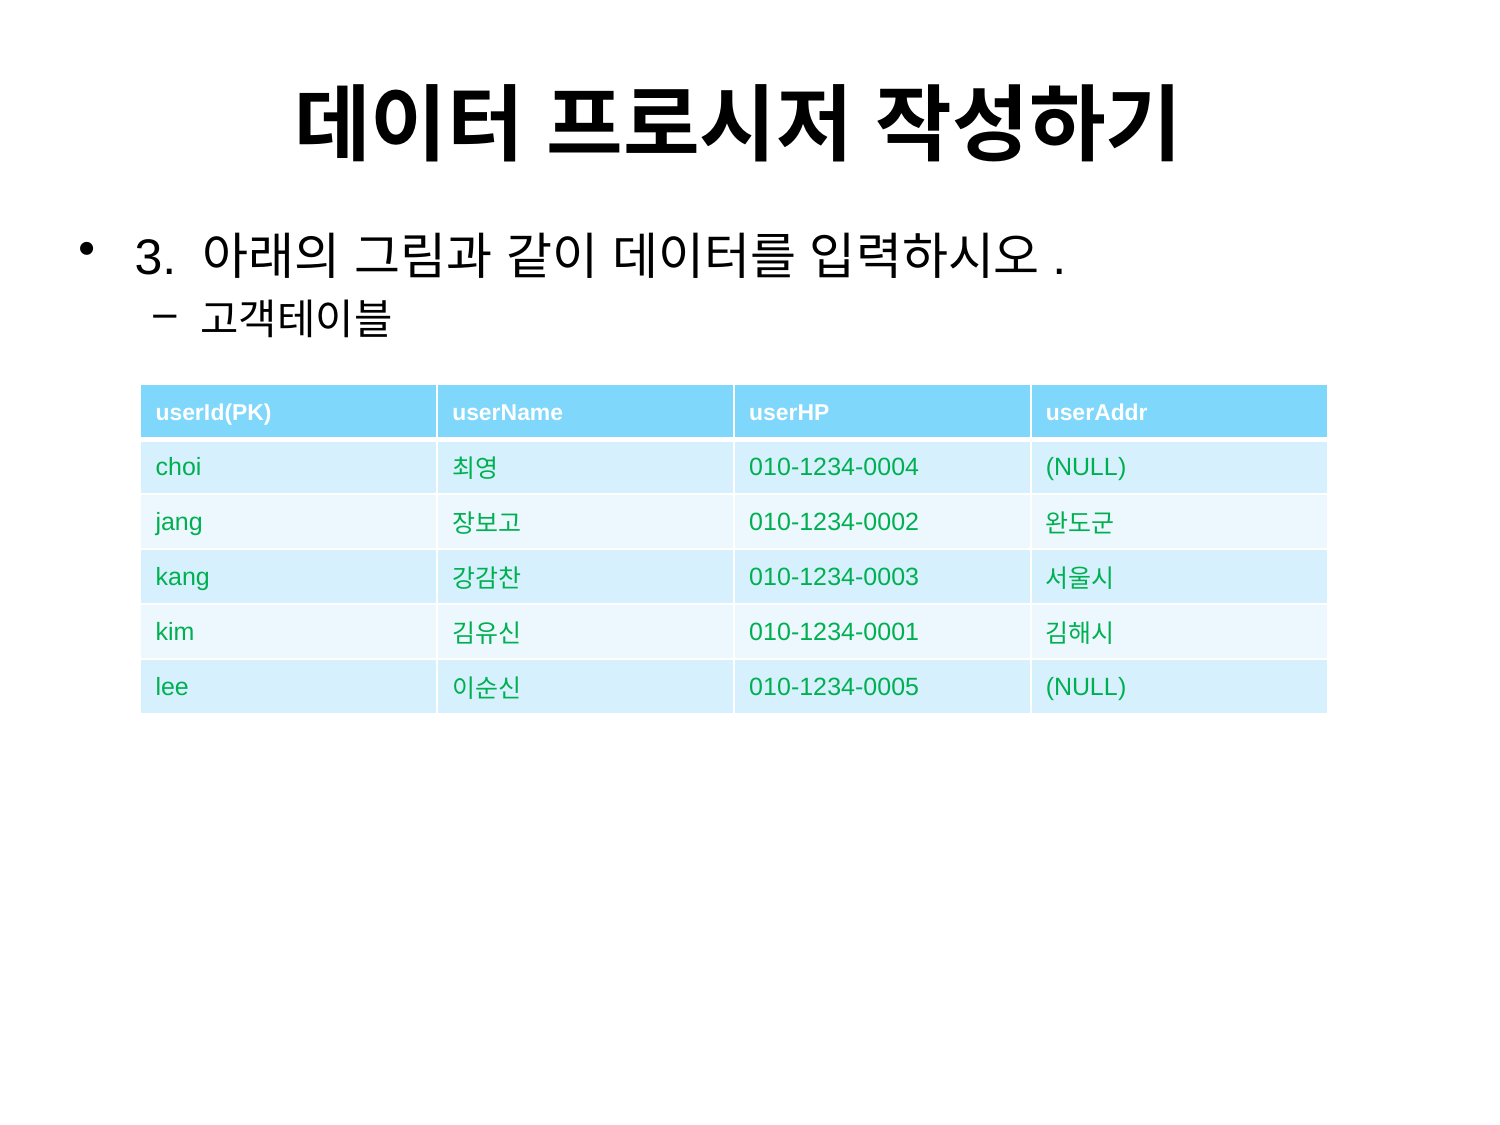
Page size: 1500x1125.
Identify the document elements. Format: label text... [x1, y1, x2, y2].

title 데이터 프로시저 작성하기 [63, 27, 1414, 215]
list 3. 아래의 그림과 같이 데이터를 입력하시오. 고객테이블 [63, 217, 1435, 897]
text_box [138, 329, 1430, 1045]
